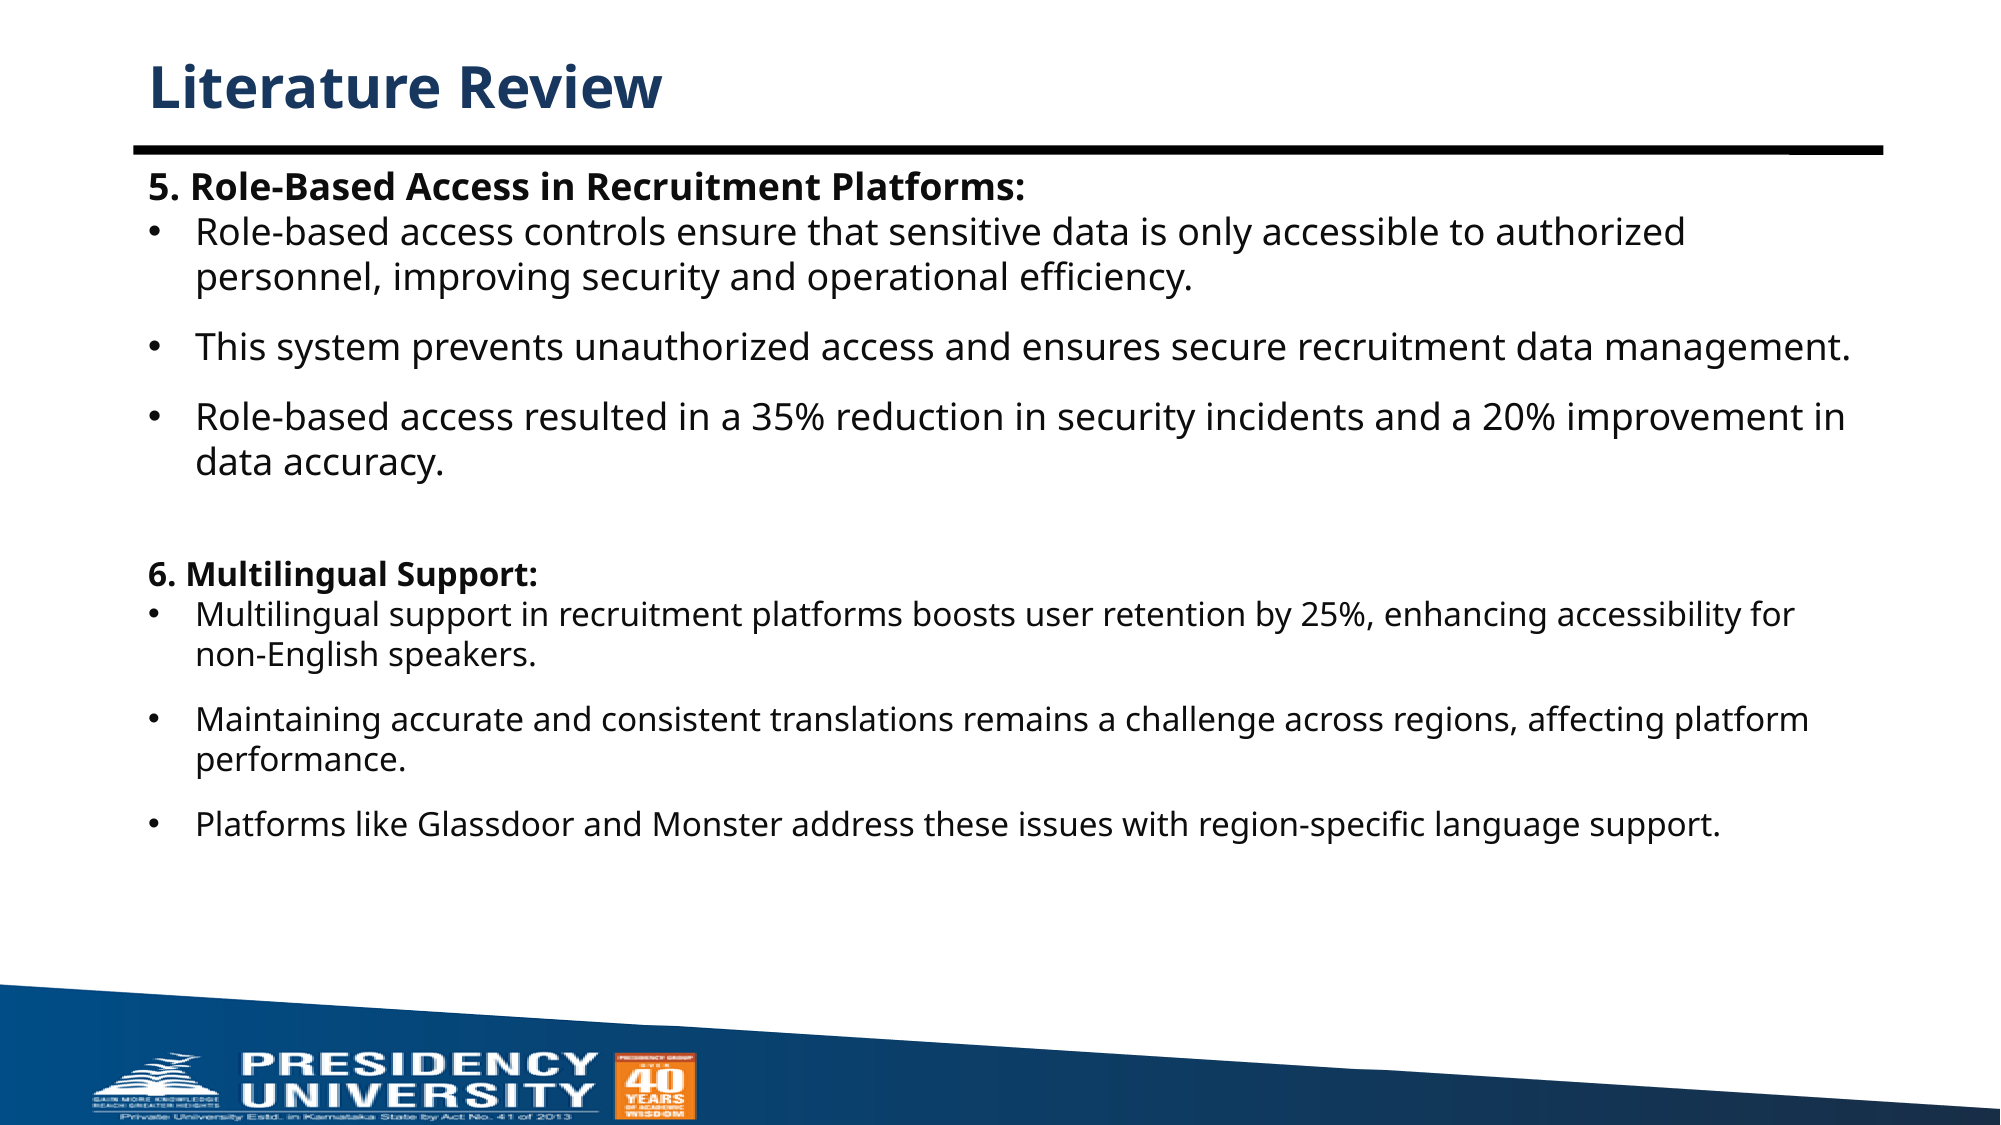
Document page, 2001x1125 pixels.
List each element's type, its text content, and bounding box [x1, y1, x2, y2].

title Literature Review [133, 45, 1884, 125]
text_box 5. Role-Based Access in Recruitment Platforms: Role-based access controls ensure that sensitive data is only accessible to authorized personnel, improving security and operational efficiency. This system prevents unauthorized access and ensures secure recruitment data management. Role-based access resulted in a 35% reduction in security incidents and a 20% improvement in data accuracy. 6. Multilingual Support: Multilingual support in recruitment platforms boosts user retention by 25%, enhancing accessibility for non-English speakers. Maintaining accurate and consistent translations remains a challenge across regions, affecting platform performance. Platforms like Glassdoor and Monster address these issues with region-specific language support. [133, 155, 1884, 955]
picture [0, 982, 2000, 1125]
